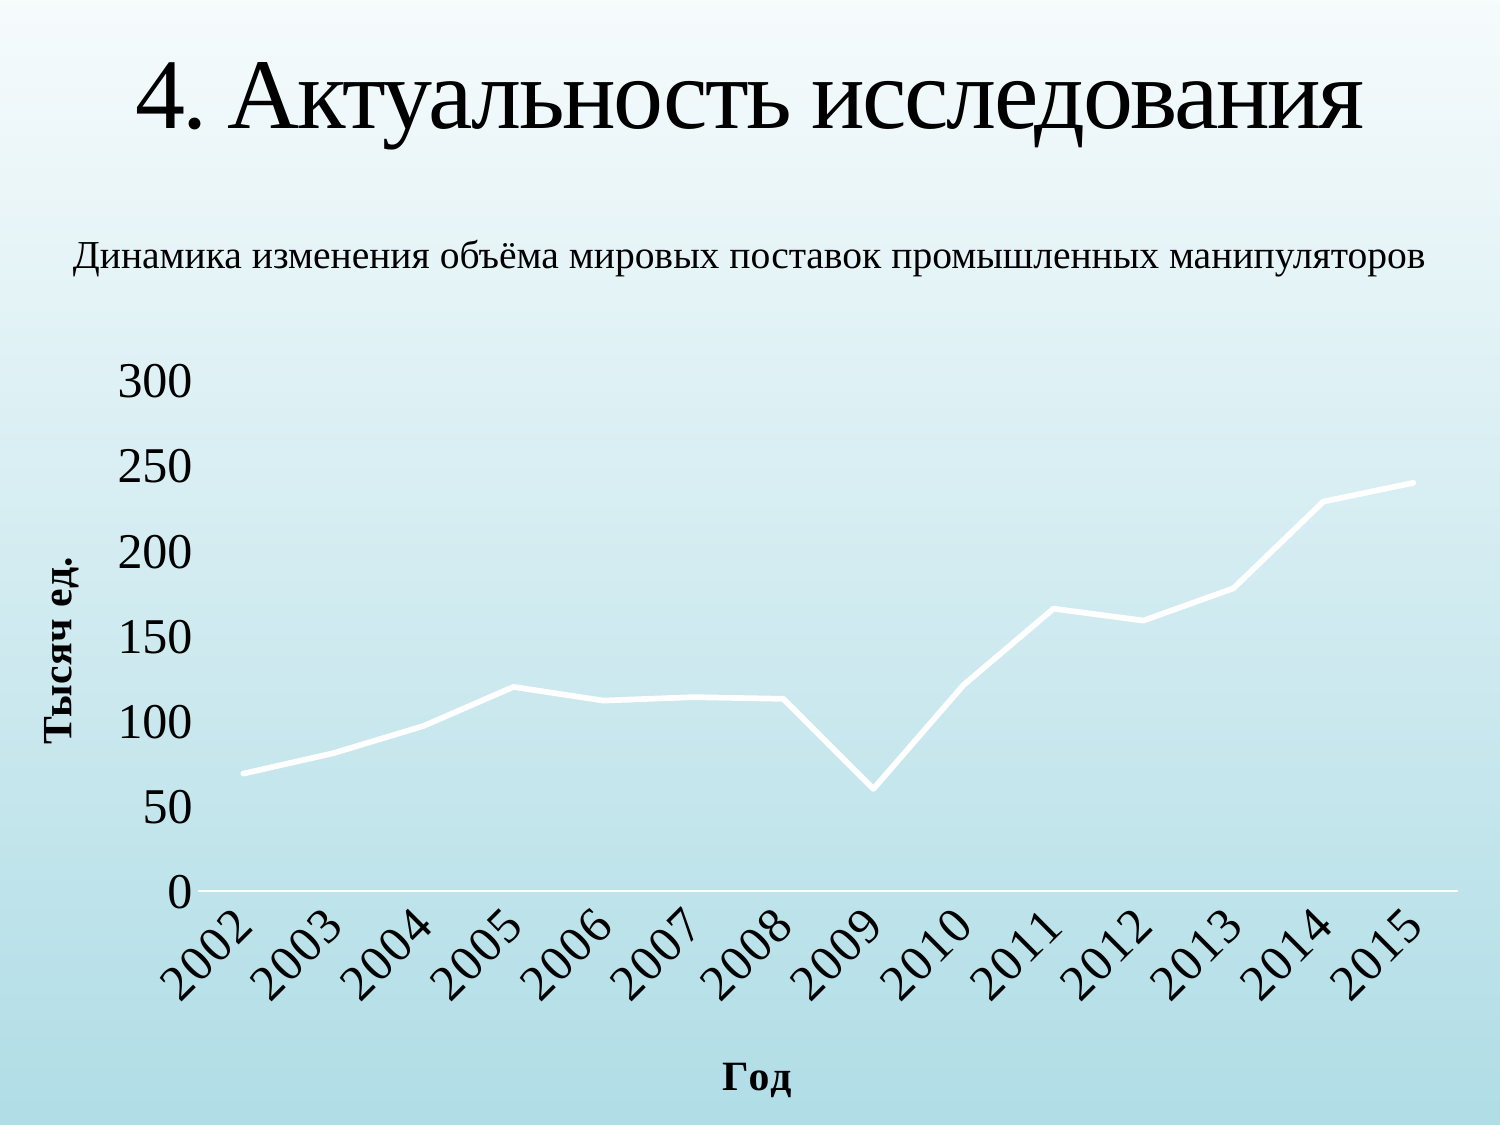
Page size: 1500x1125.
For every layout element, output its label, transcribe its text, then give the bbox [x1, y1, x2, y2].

title 4. Актуальность исследования [0, 0, 1500, 192]
chart [0, 320, 1500, 1125]
text_box Динамика изменения объёма мировых поставок промышленных манипуляторов [0, 221, 1500, 285]
